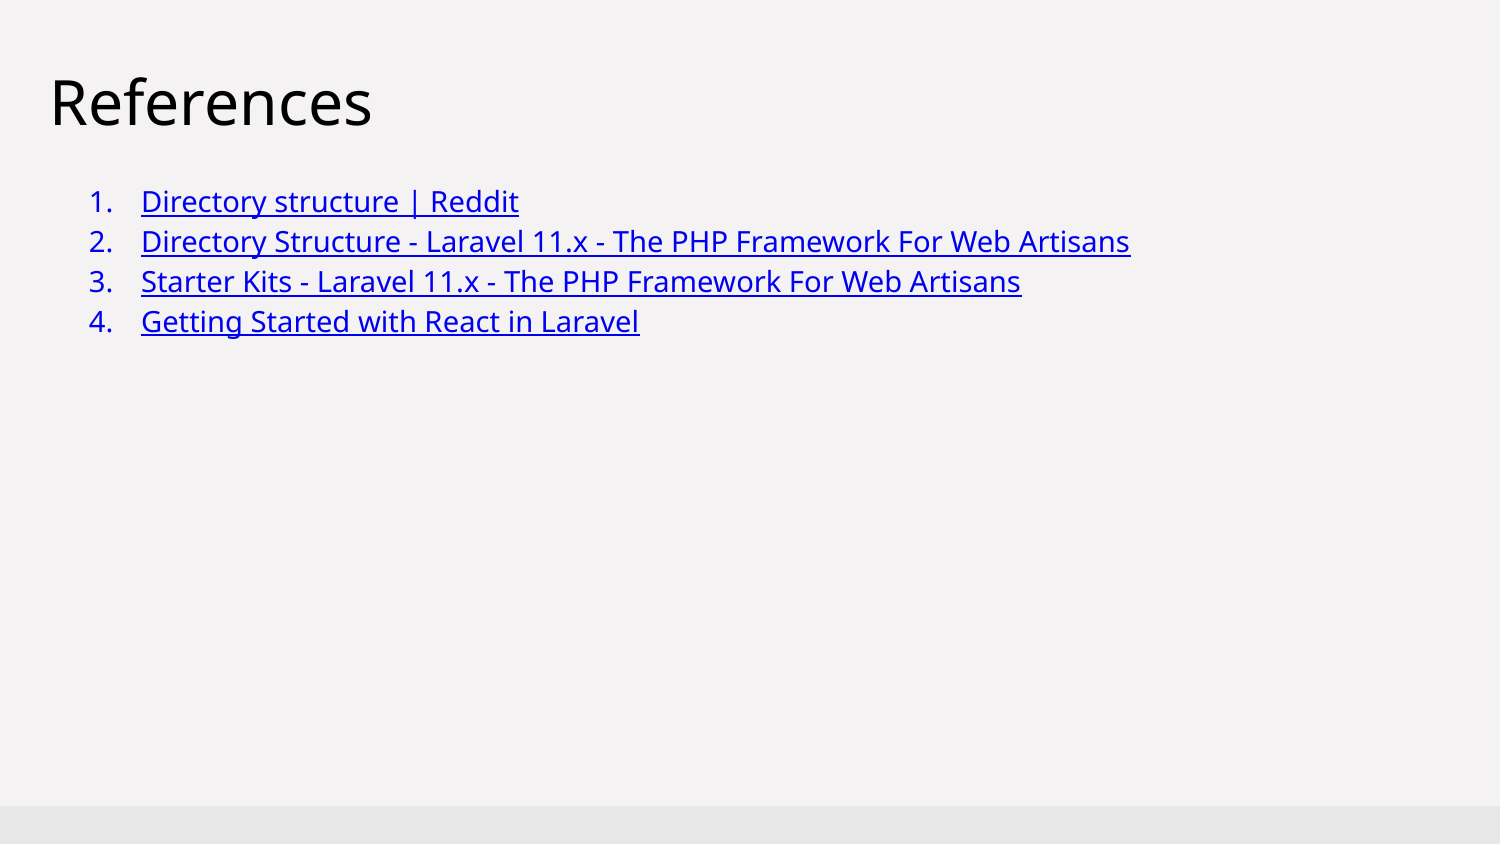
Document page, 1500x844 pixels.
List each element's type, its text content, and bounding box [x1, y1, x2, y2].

text_box Directory structure | Reddit Directory Structure - Laravel 11.x - The PHP Framework For Web Artisans Starter Kits - Laravel 11.x - The PHP Framework For Web Artisans Getting Started with React in Laravel [51, 168, 1446, 358]
title References [34, 56, 911, 169]
